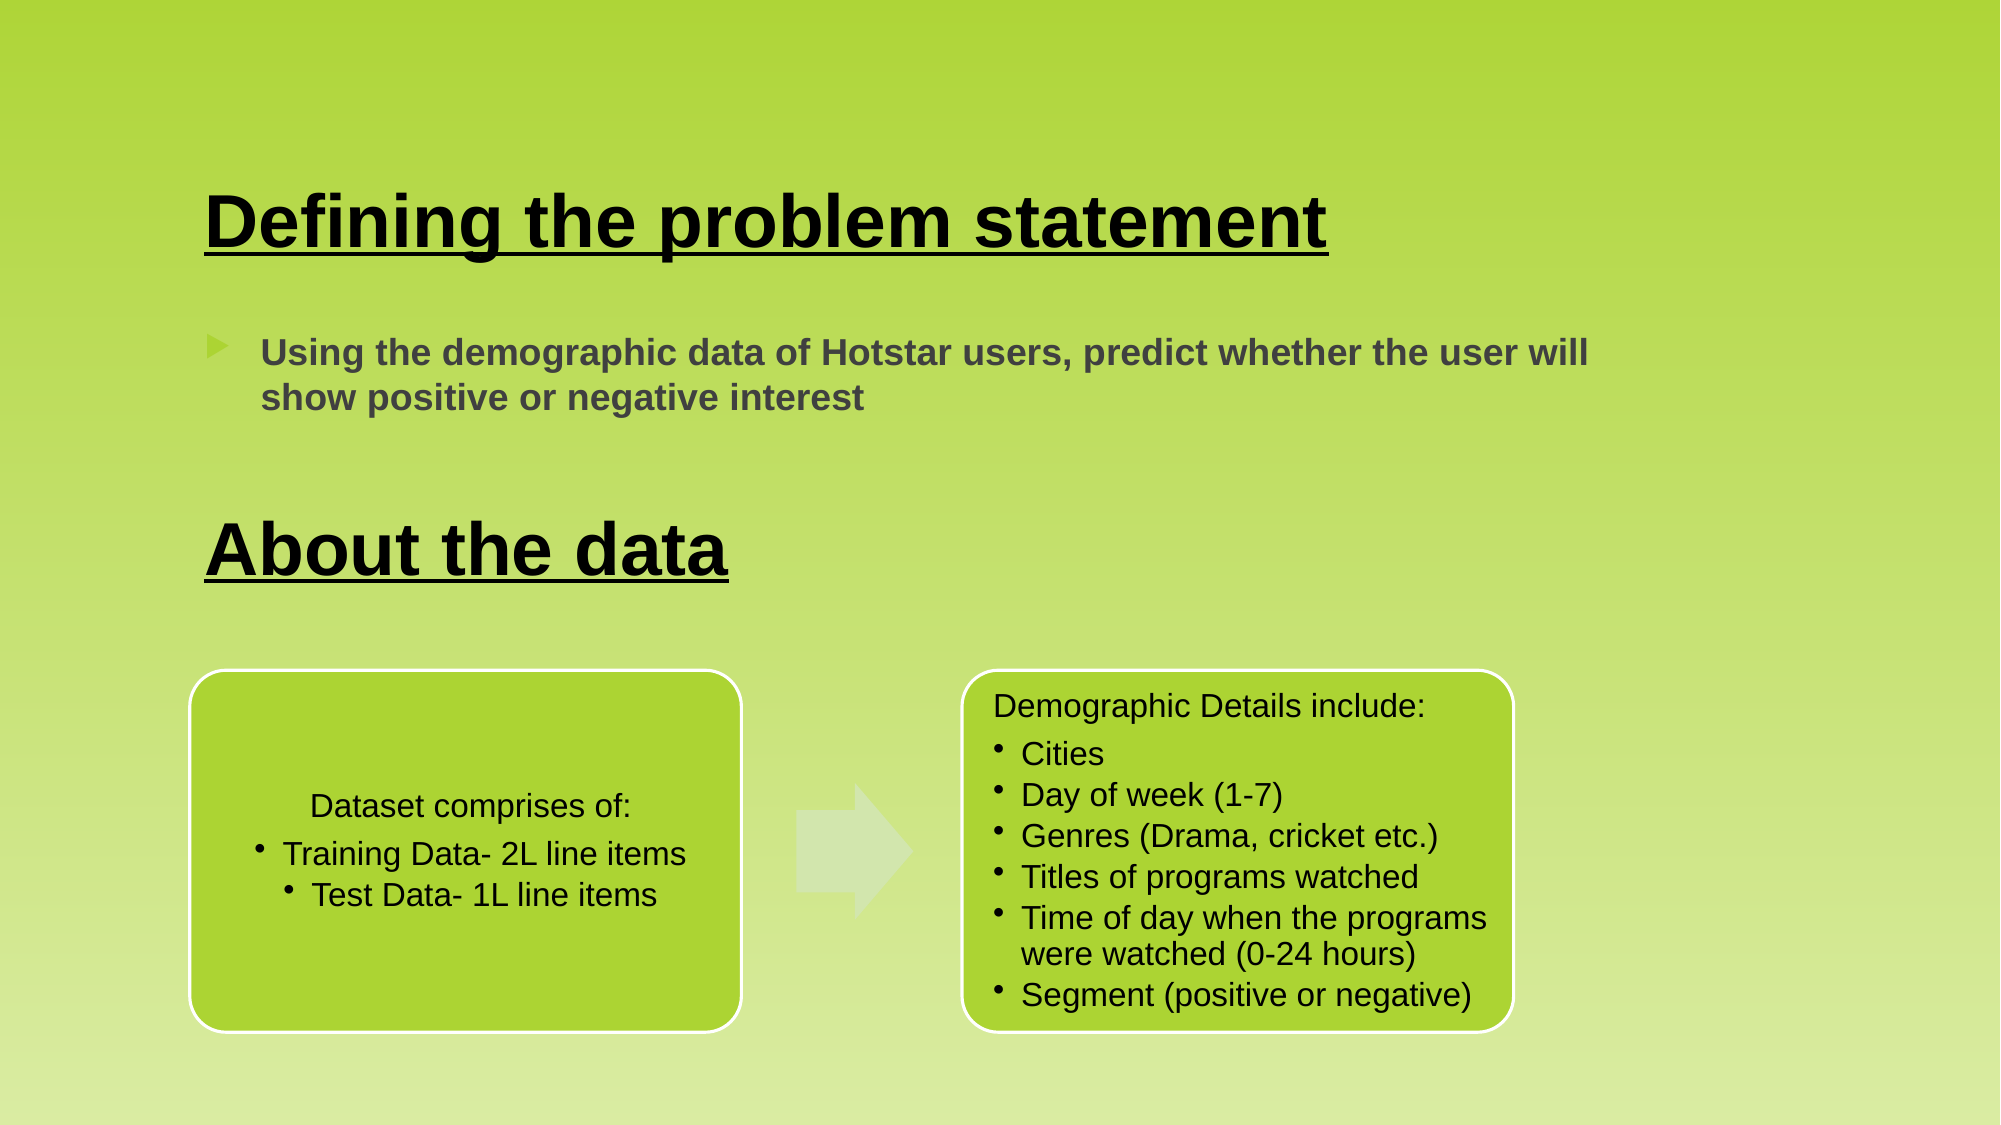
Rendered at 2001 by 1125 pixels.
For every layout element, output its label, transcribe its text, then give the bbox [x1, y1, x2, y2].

title Defining the problem statement [189, 159, 1627, 276]
list Using the demographic data of Hotstar users, predict whether the user will show positive or negative interest [189, 320, 1627, 440]
text_box About the data [189, 487, 1627, 604]
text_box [189, 603, 1515, 1100]
